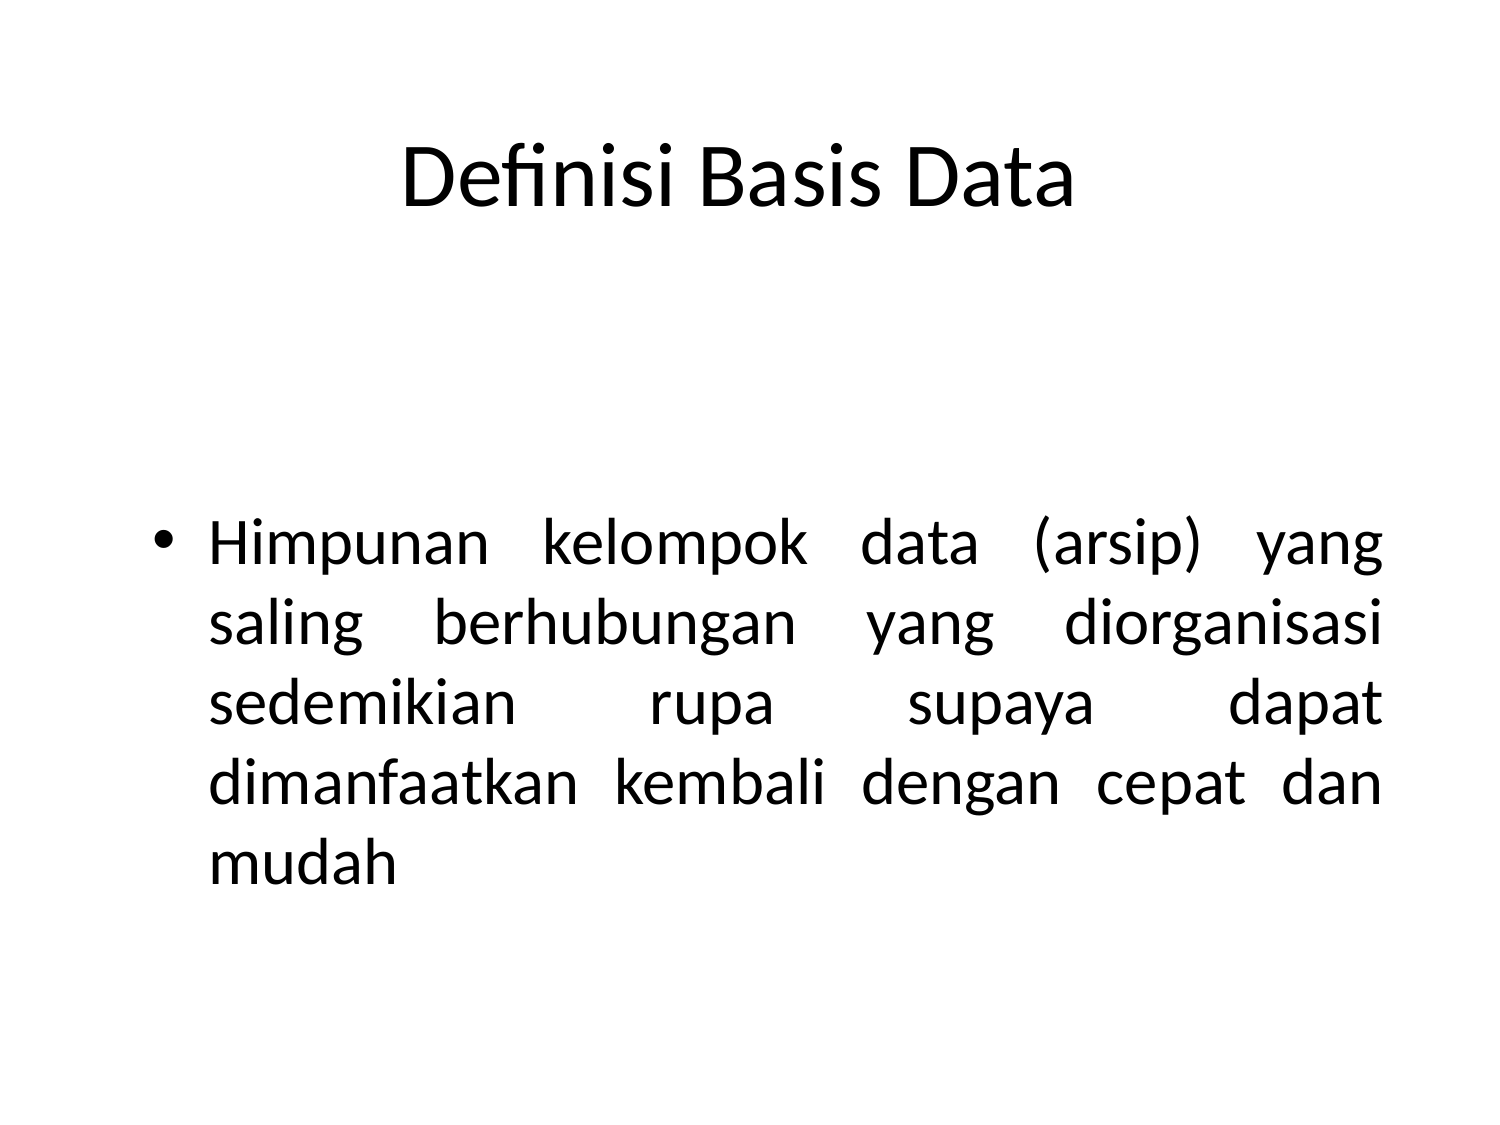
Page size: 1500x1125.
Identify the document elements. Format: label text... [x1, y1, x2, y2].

list Himpunan kelompok data (arsip) yang saling berhubungan yang diorganisasi sedemikian rupa supaya dapat dimanfaatkan kembali dengan cepat dan mudah [137, 397, 1400, 1009]
title Definisi Basis Data [75, 45, 1425, 233]
